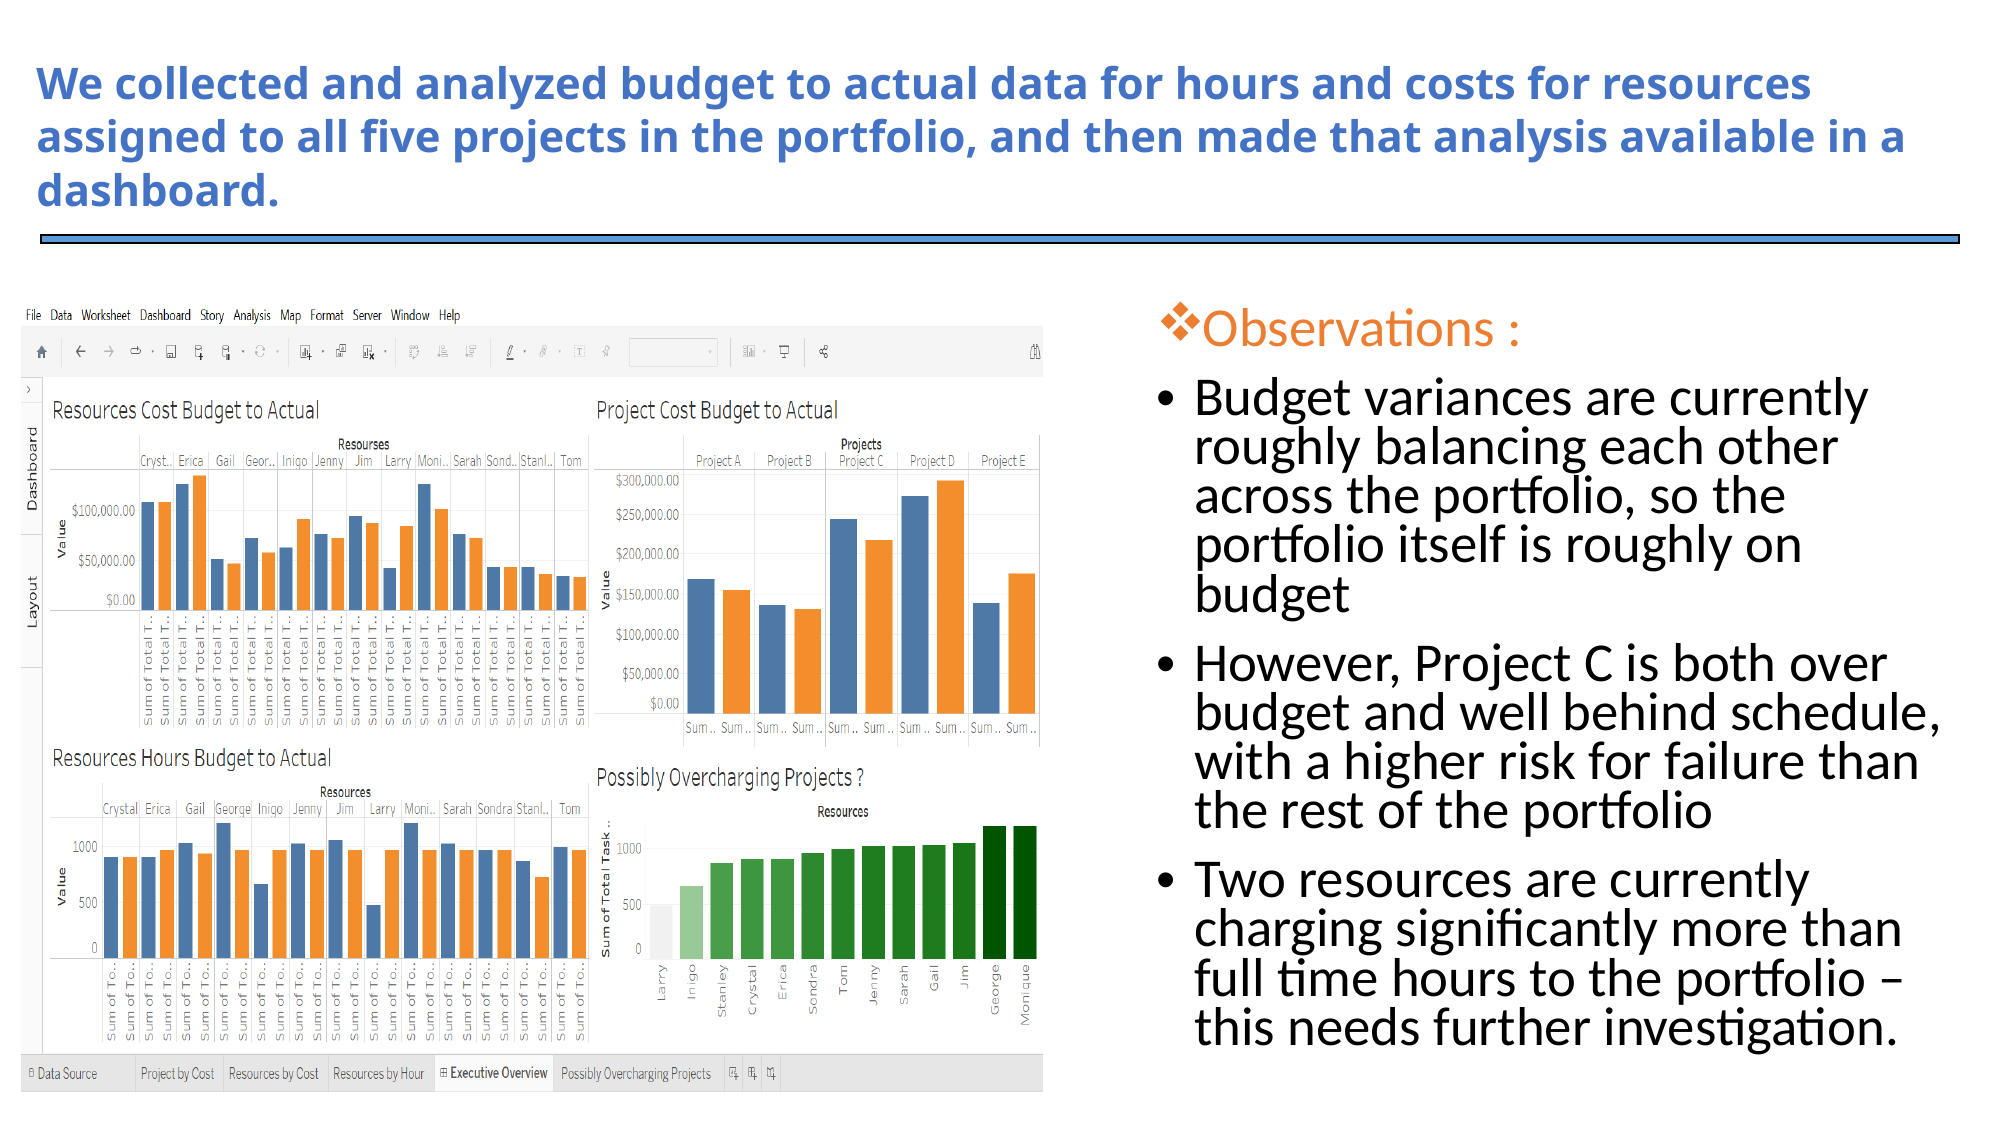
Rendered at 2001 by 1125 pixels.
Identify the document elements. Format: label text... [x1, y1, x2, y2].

text_box [40, 234, 1960, 244]
title We collected and analyzed budget to actual data for hours and costs for resources assigned to all five projects in the portfolio, and then made that analysis available in a dashboard. [21, 49, 1959, 225]
list Observations : Budget variances are currently roughly balancing each other across the portfolio, so the portfolio itself is roughly on budget However, Project C is both over budget and well behind schedule, with a higher risk for failure than the rest of the portfolio Two resources are currently charging significantly more than full time hours to the portfolio – this needs further investigation. [1141, 299, 1959, 1084]
picture [21, 299, 1043, 1092]
